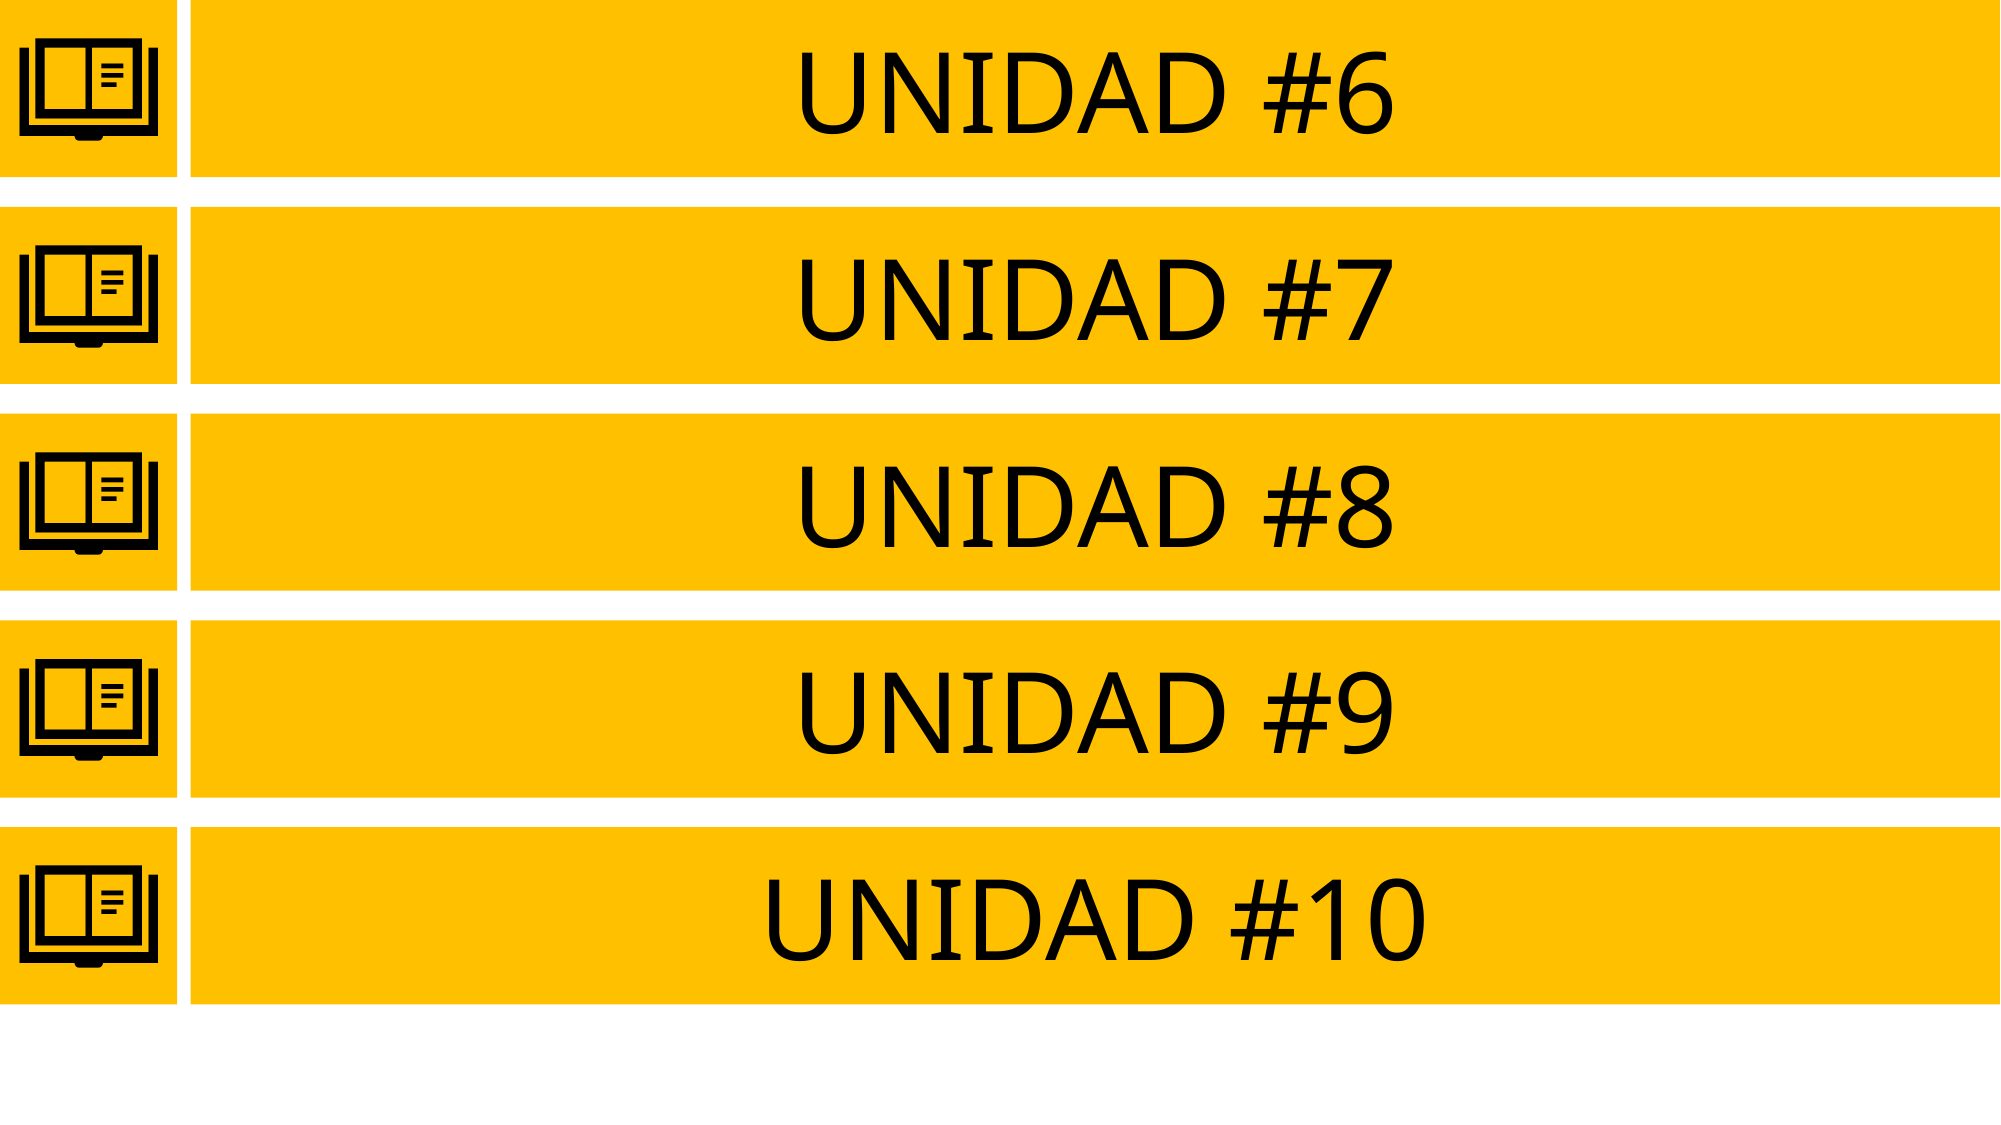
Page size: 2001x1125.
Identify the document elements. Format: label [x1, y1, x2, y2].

text_box [0, 827, 2000, 1005]
text_box [0, 413, 2000, 591]
text_box [0, 620, 2000, 798]
text_box [0, 206, 2000, 384]
text_box [0, 0, 2000, 178]
